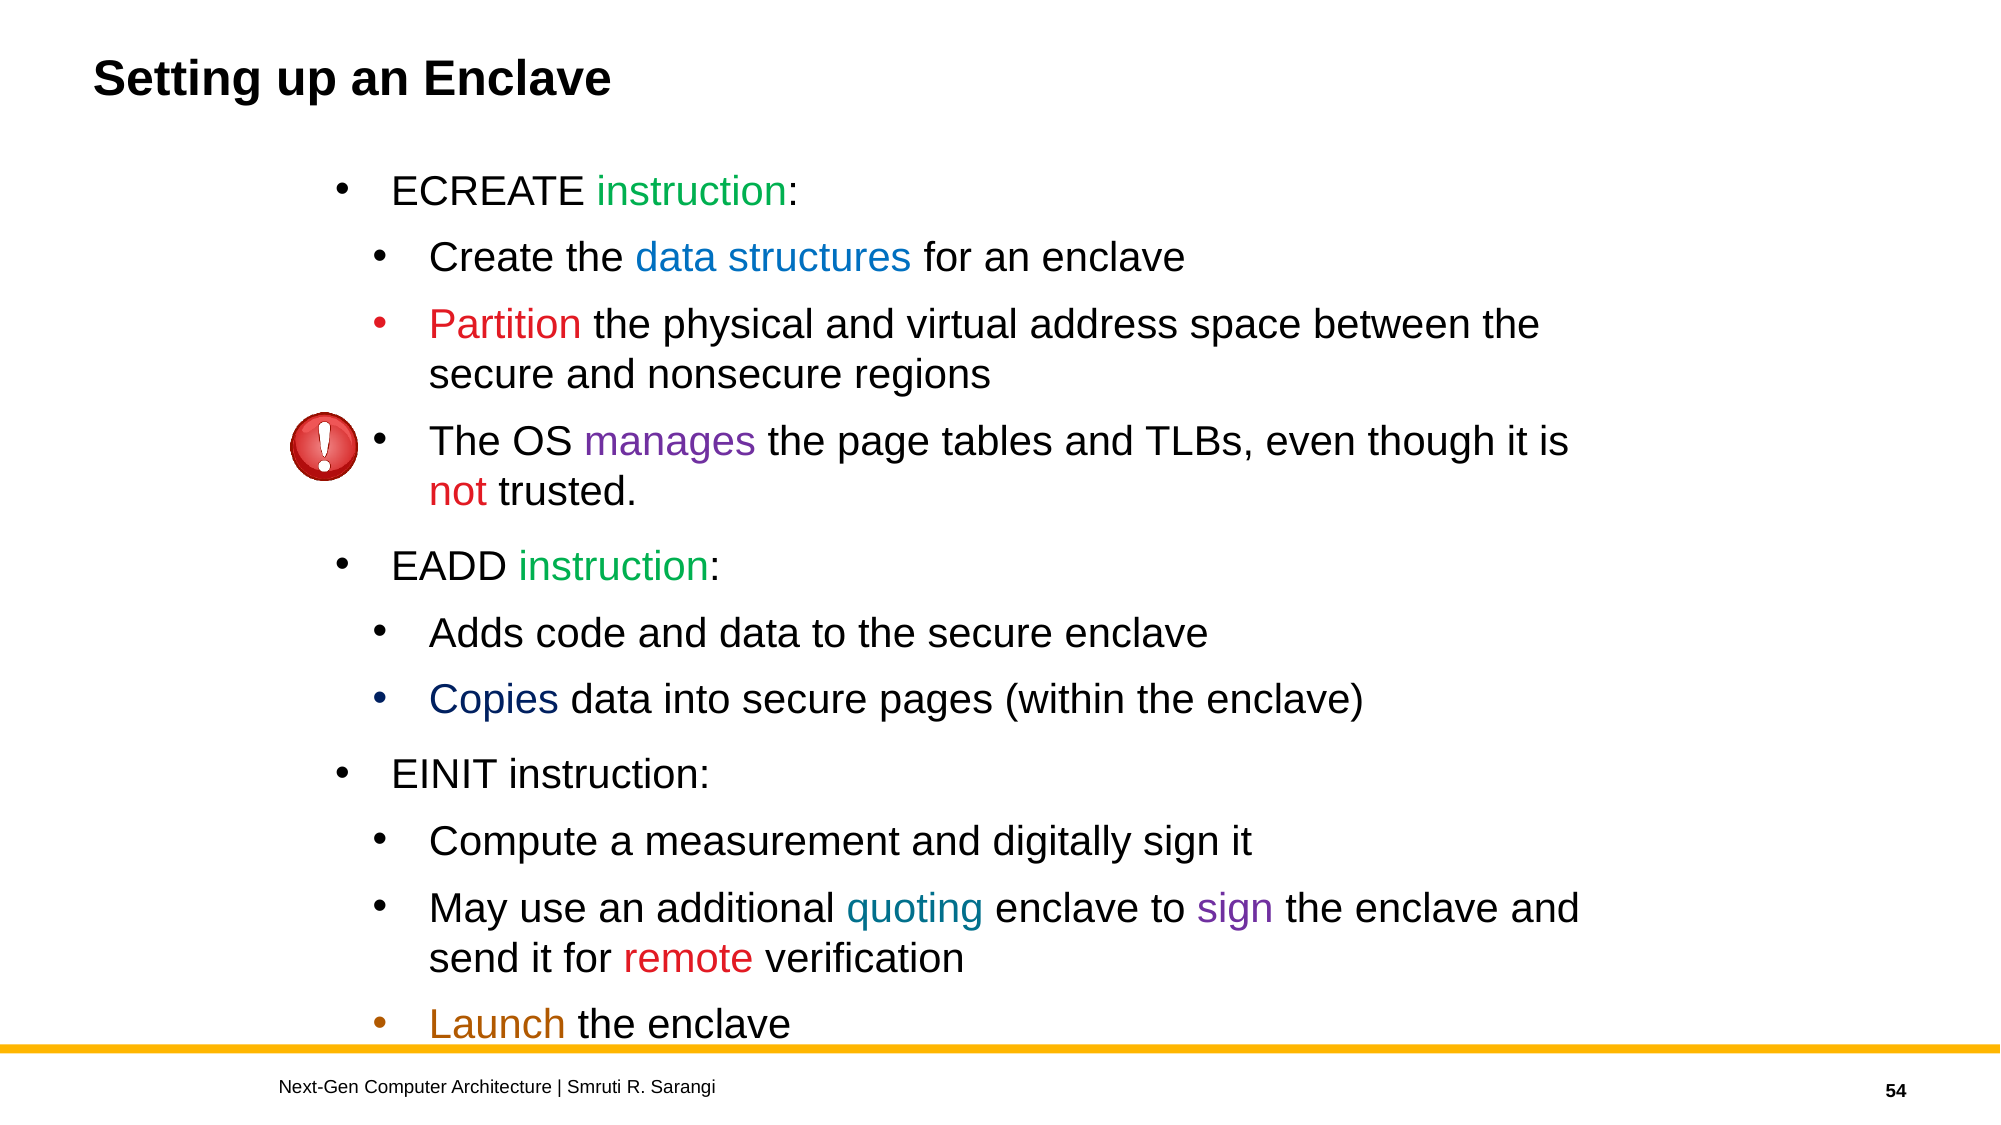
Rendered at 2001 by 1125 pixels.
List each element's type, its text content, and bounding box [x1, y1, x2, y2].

footer Next-Gen Computer Architecture | Smruti R. Sarangi [263, 1067, 1464, 1105]
picture [290, 412, 358, 481]
list ECREATE instruction: Create the data structures for an enclave Partition the physical and virtual address space between the secure and nonsecure regions The OS manages the page tables and TLBs, even though it is not trusted. EADD instruction: Adds code and data to the secure enclave Copies data into secure pages (within the enclave) EINIT instruction: Compute a measurement and digitally sign it May use an additional quoting enclave to sign the enclave and send it for remote verification Launch the enclave [319, 156, 1625, 1068]
slide_number 54 [1711, 1071, 1922, 1109]
title Setting up an Enclave [78, 45, 1578, 180]
